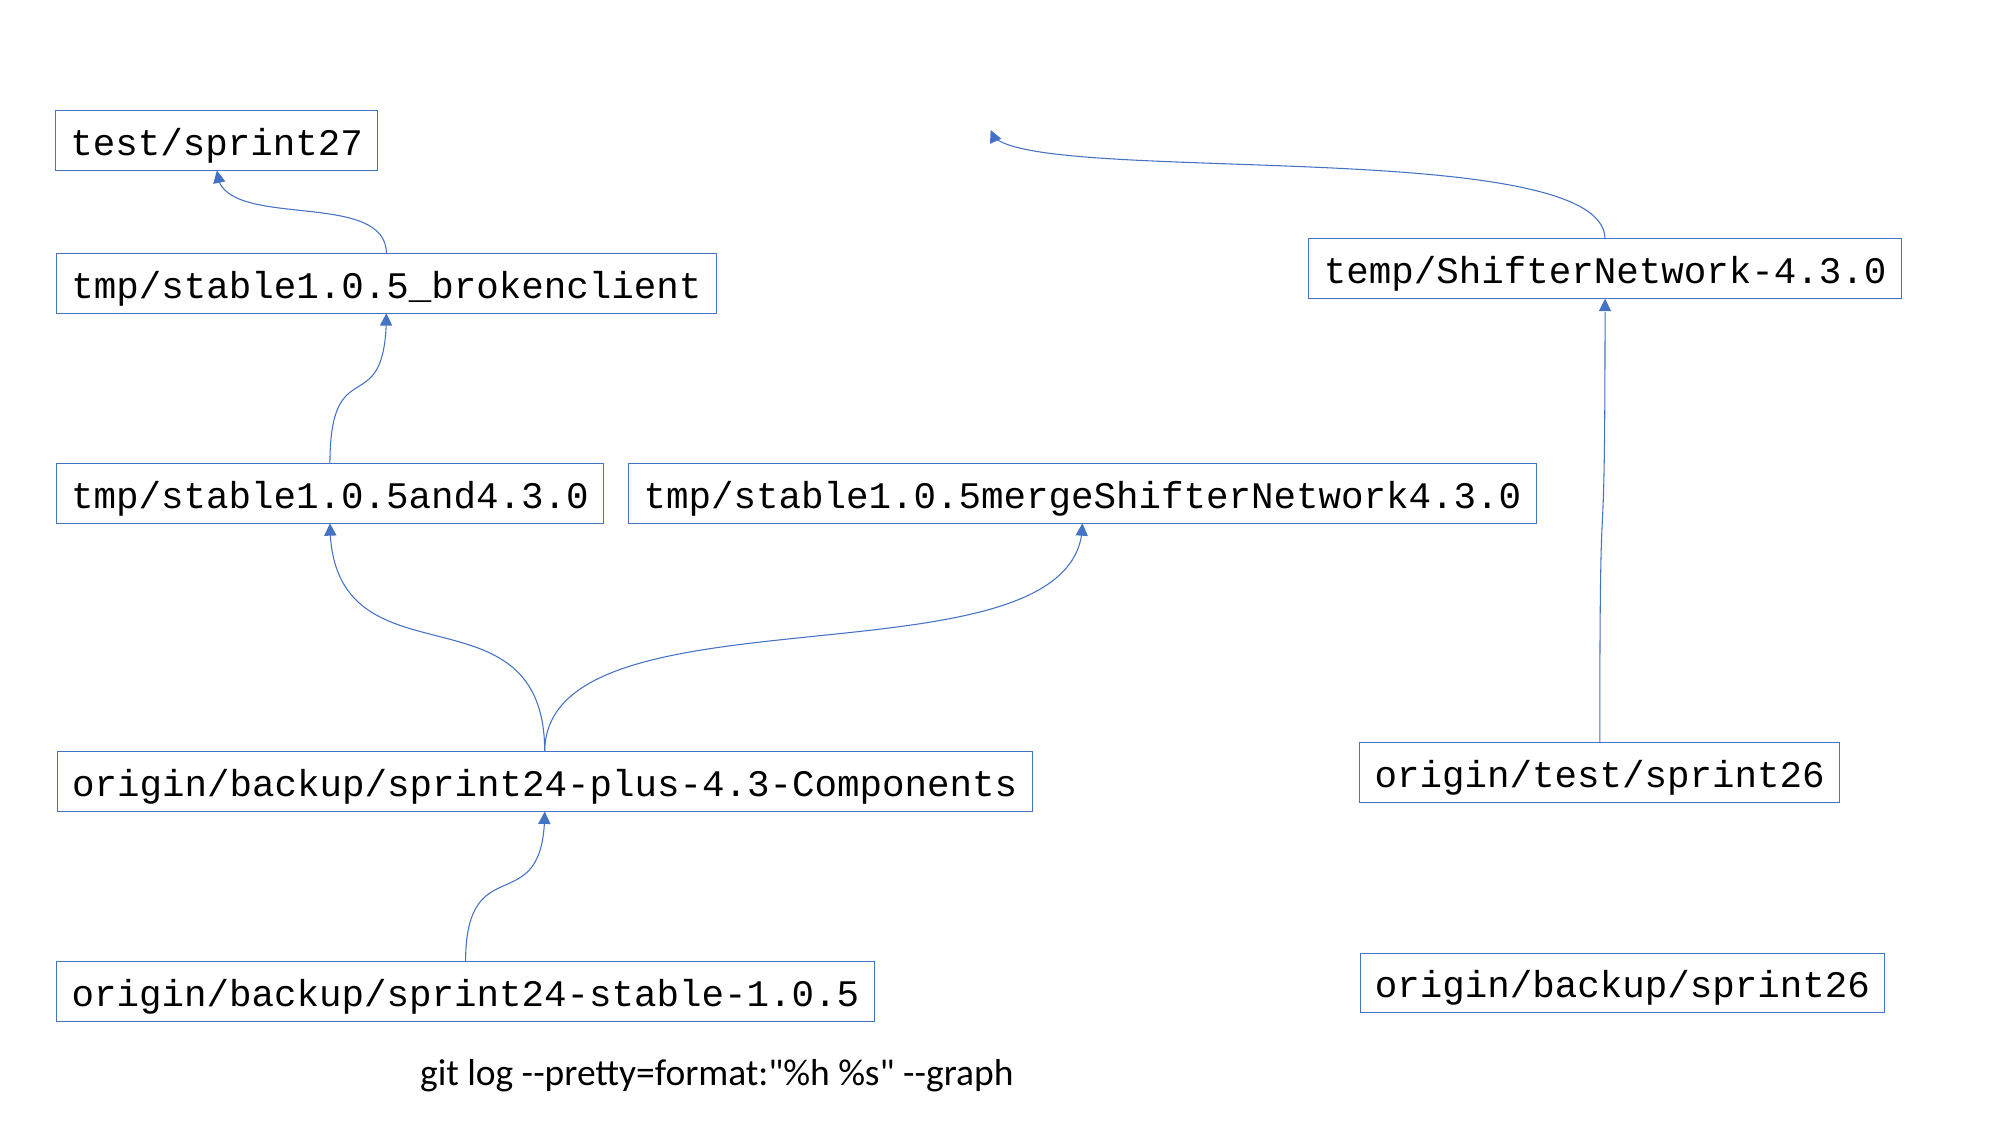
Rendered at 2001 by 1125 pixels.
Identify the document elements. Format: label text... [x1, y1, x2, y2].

text_box temp/ShifterNetwork-4.3.0 [1353, 238, 1902, 299]
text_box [260, 127, 343, 298]
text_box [283, 360, 433, 418]
text_box tmp/stable1.0.5mergeShifterNetwork4.3.0 [928, 463, 1537, 524]
text_box origin/test/sprint26 [1359, 742, 1840, 803]
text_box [430, 847, 580, 927]
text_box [323, 530, 552, 746]
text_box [1243, 0, 1353, 492]
text_box git log --pretty=format:"%h %s" --graph [405, 1040, 1406, 1125]
text_box origin/backup/sprint24-plus-4.3-Components [57, 751, 699, 812]
text_box origin/backup/sprint24-stable-1.0.5 [56, 961, 875, 1022]
text_box test/sprint27 [55, 110, 378, 171]
text_box tmp/stable1.0.5_brokenclient [56, 253, 717, 314]
text_box tmp/stable1.0.5and4.3.0 [56, 463, 604, 524]
text_box tmp/stable1.0.5mergeShifterNetwork4.3.0 [628, 463, 699, 524]
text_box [1380, 518, 1825, 524]
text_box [699, 369, 928, 907]
text_box origin/backup/sprint24-plus-4.3-Components [928, 751, 1033, 812]
text_box origin/backup/sprint26 [1360, 953, 1885, 1013]
